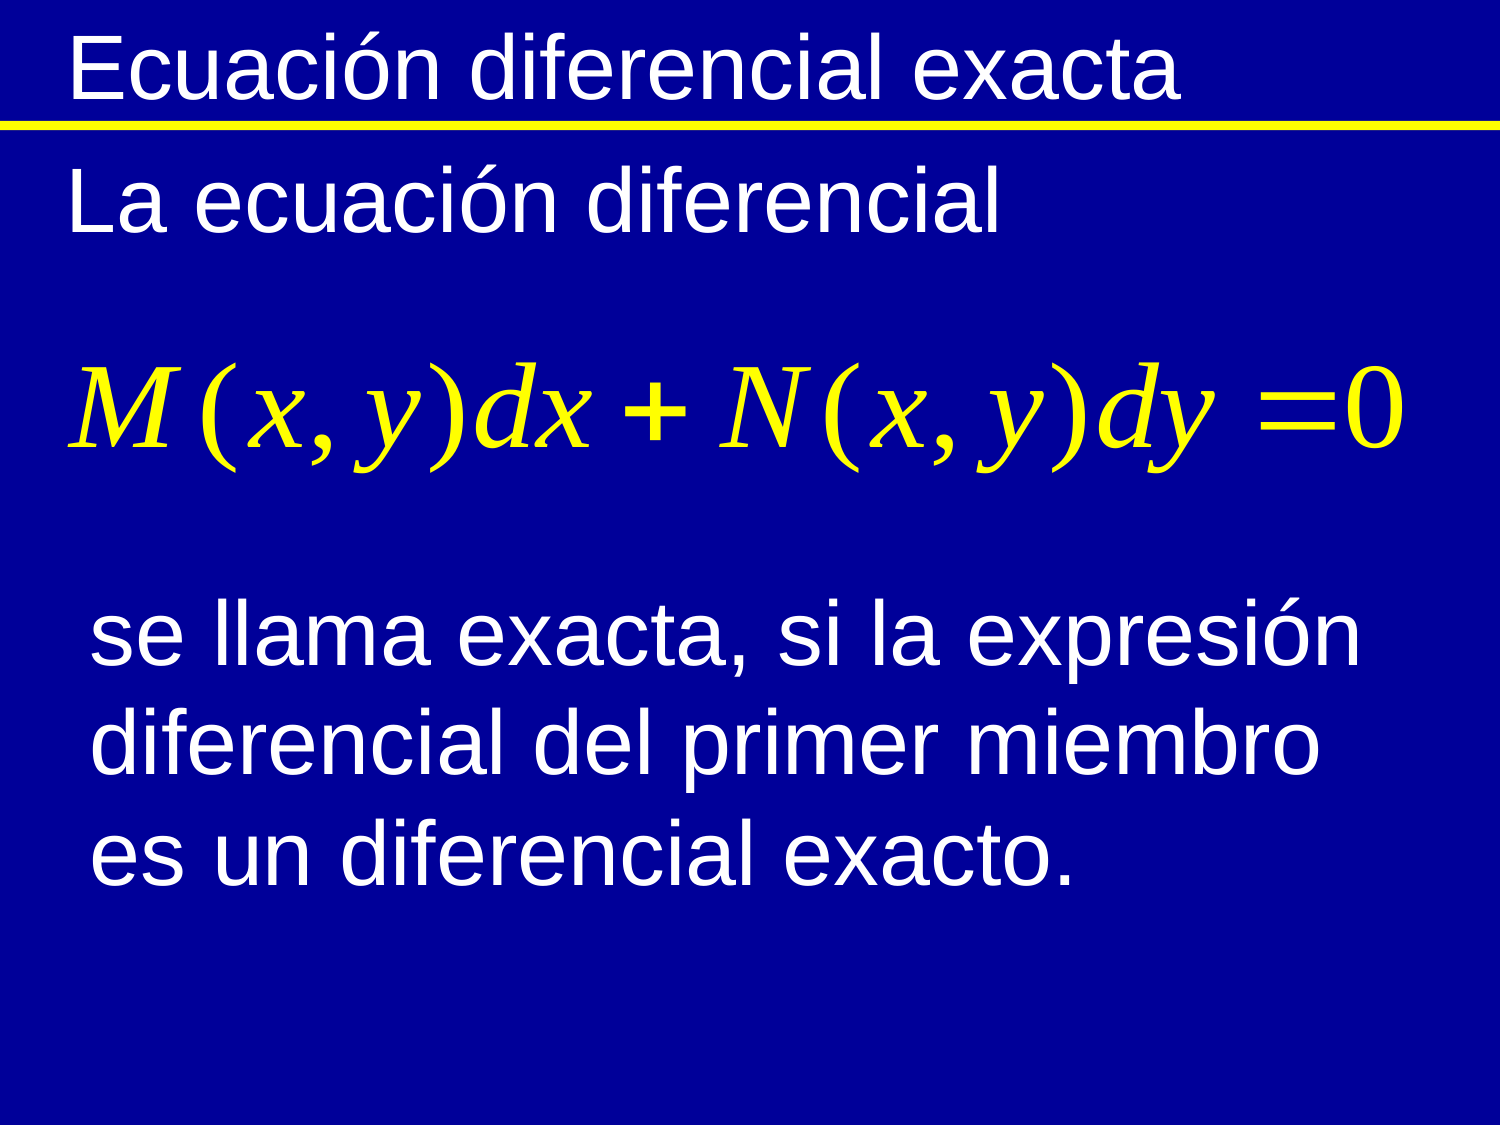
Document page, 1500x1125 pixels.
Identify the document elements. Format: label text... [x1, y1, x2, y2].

title Ecuación diferencial exacta [0, 0, 1276, 125]
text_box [0, 133, 1426, 503]
text_box se llama exacta, si la expresión diferencial del primer miembro es un diferencial exacto. [75, 566, 1402, 911]
